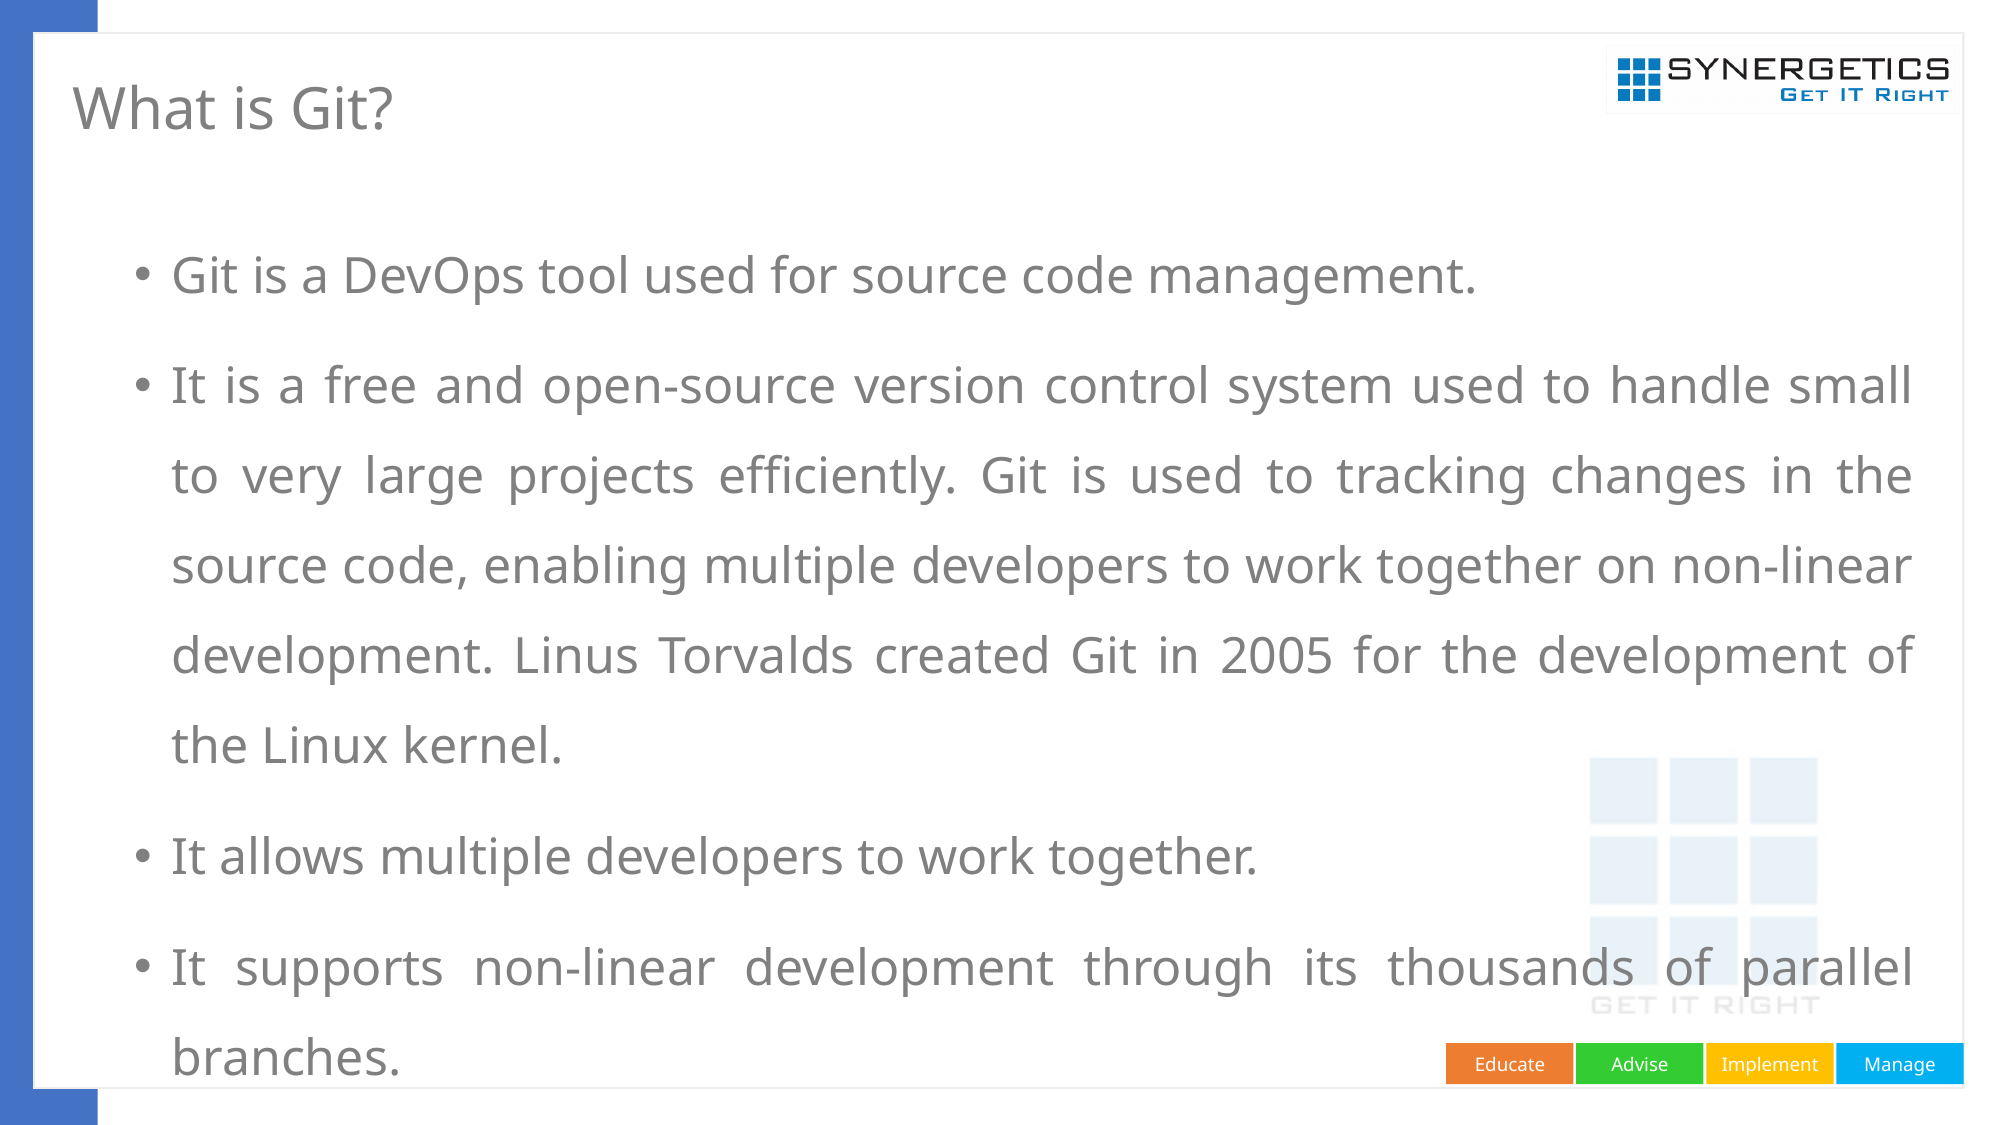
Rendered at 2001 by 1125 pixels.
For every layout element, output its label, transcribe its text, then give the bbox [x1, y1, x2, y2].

title What is Git? [57, 45, 1607, 177]
picture [1607, 45, 1960, 114]
list Git is a DevOps tool used for source code management. It is a free and open-source version control system used to handle small to very large projects efficiently. Git is used to tracking changes in the source code, enabling multiple developers to work together on non-linear development. Linus Torvalds created Git in 2005 for the development of the Linux kernel. It allows multiple developers to work together. It supports non-linear development through its thousands of parallel branches. [119, 205, 1931, 1035]
